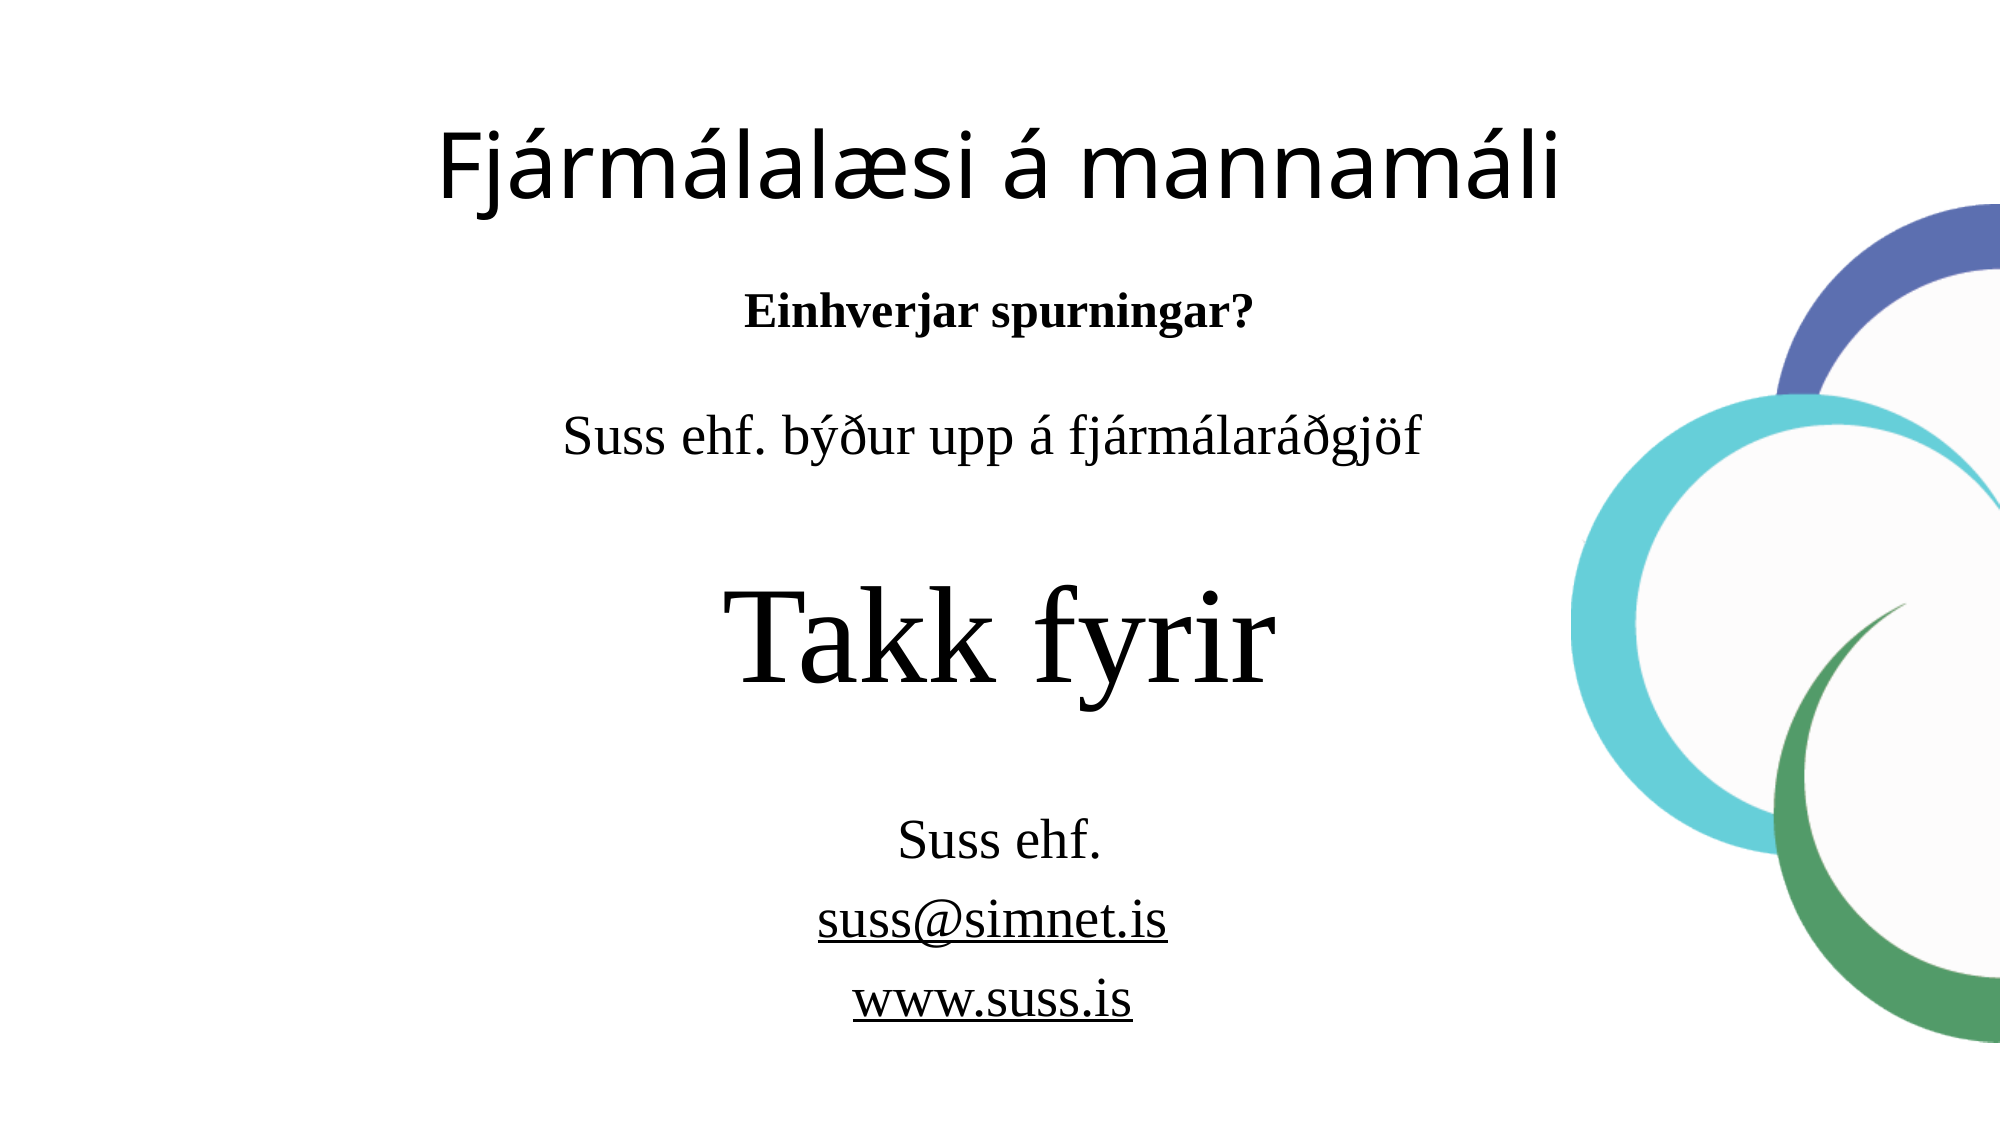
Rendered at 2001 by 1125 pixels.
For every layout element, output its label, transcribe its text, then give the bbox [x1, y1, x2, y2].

list Einhverjar spurningar? [137, 277, 1863, 399]
picture [1863, 204, 2000, 1043]
list Suss ehf. býður upp á fjármálaráðgjöf Takk fyrir Suss ehf. suss@simnet.is www.suss.is [137, 399, 1863, 1043]
title Fjármálalæsi á mannamáli [137, 59, 1863, 277]
